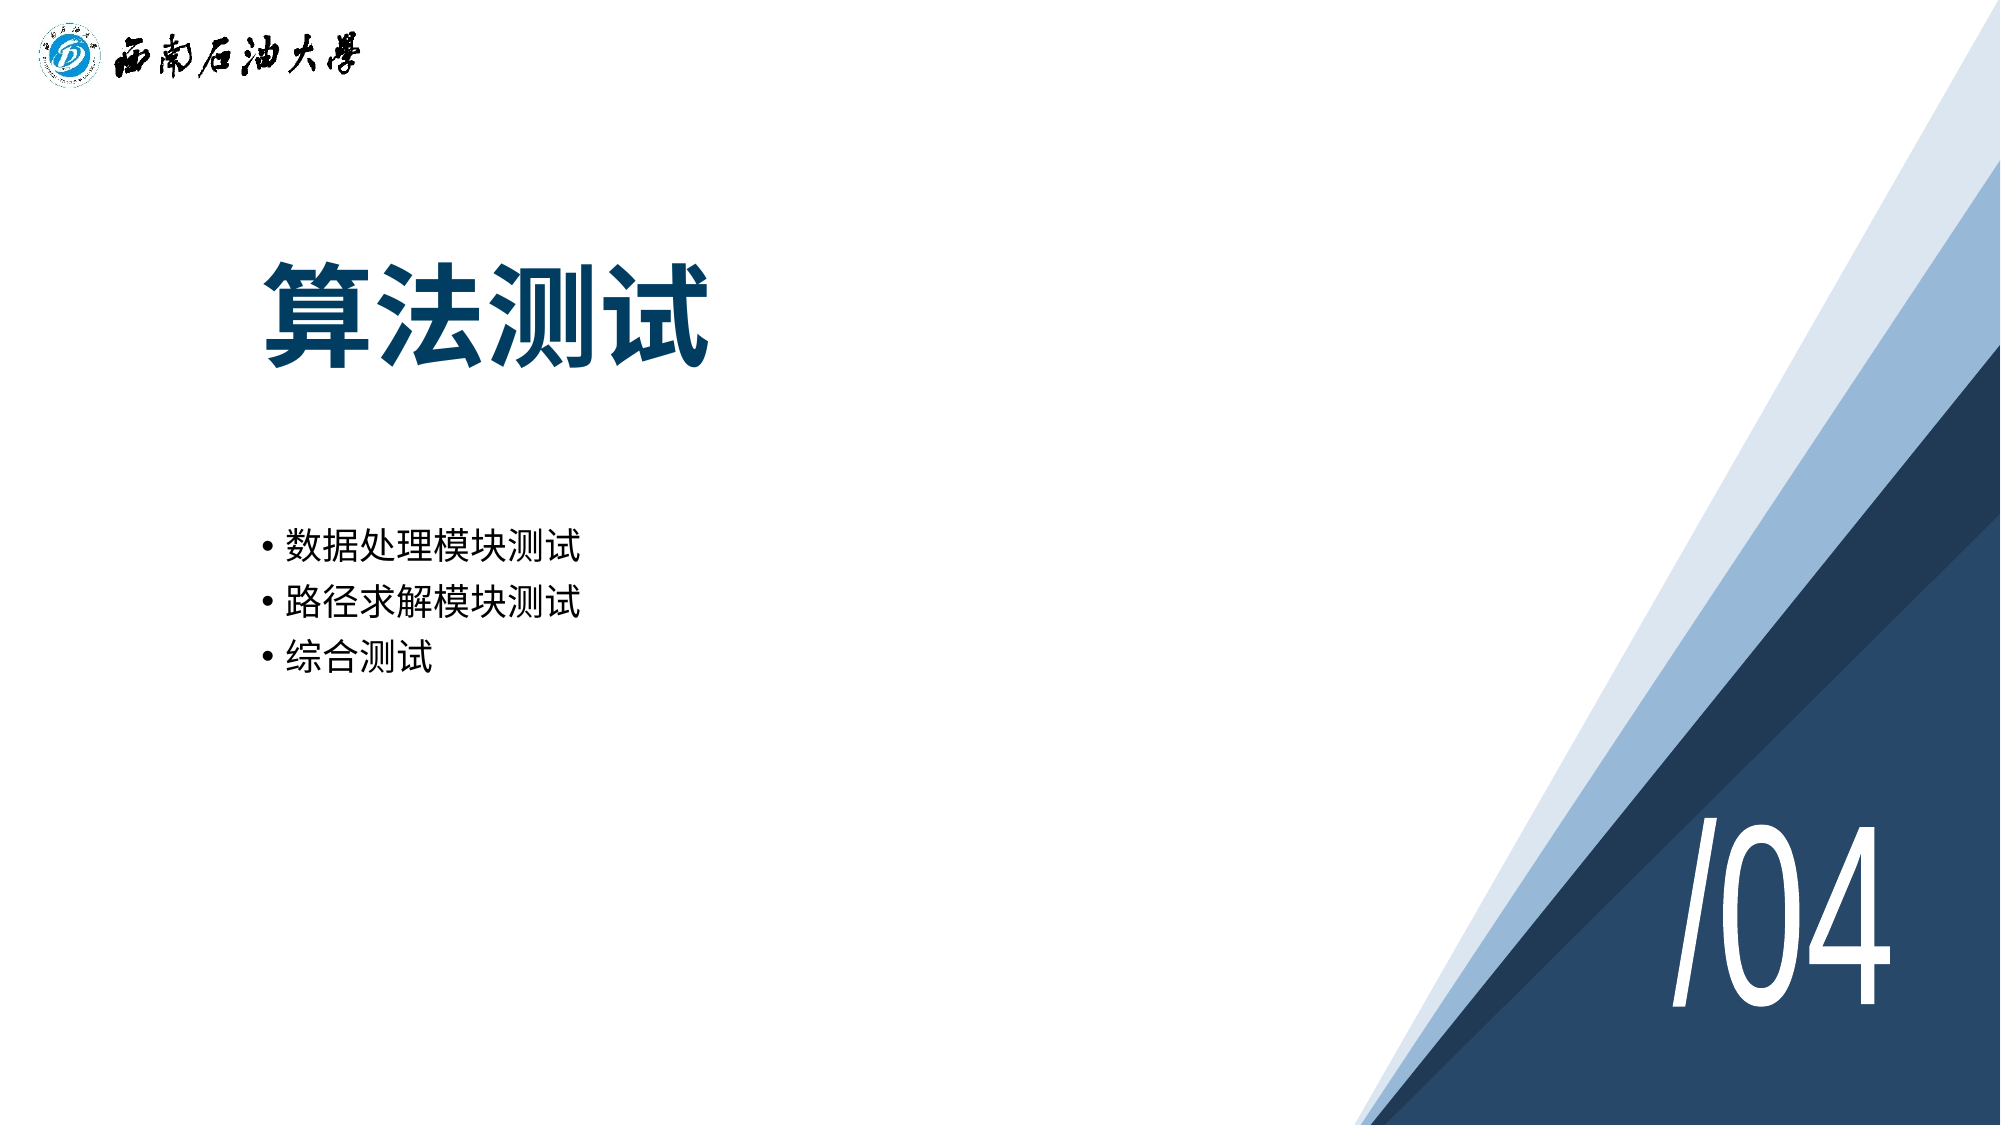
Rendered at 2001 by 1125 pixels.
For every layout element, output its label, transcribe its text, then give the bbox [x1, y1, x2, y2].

title 算法测试 [246, 268, 991, 376]
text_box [38, 22, 368, 88]
list 数据处理模块测试 路径求解模块测试 综合测试 [246, 520, 993, 687]
